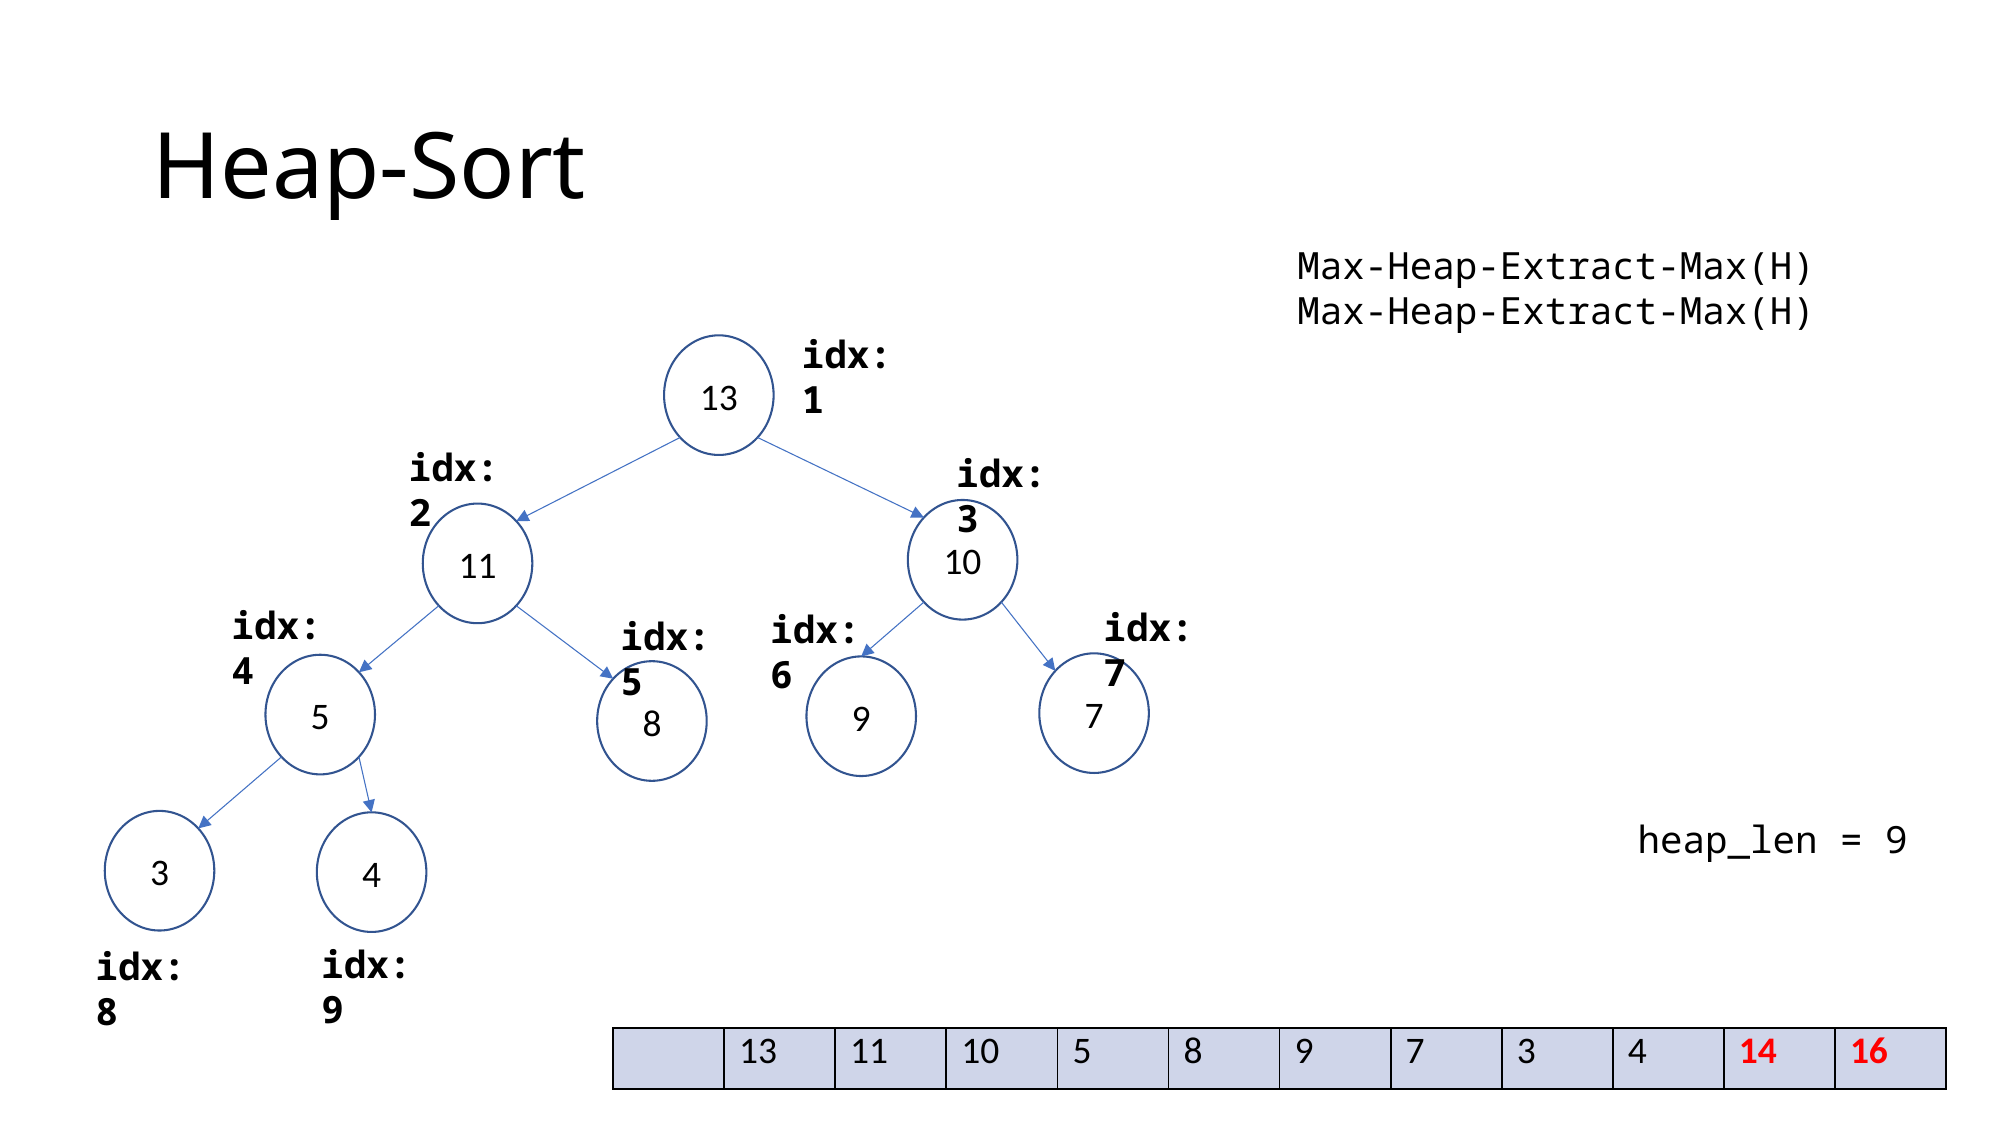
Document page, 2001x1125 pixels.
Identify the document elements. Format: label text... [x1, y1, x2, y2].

table_header 13 [725, 1029, 834, 1088]
text_box 3 [103, 809, 216, 932]
table_header 8 [1169, 1029, 1279, 1088]
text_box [198, 756, 282, 829]
text_box 9 [805, 666, 918, 778]
table_header 9 [1280, 1029, 1390, 1088]
table_header 3 [1503, 1029, 1612, 1088]
table_header 5 [1058, 1029, 1168, 1088]
table_header 10 [947, 1029, 1057, 1088]
table_header 7 [1392, 1029, 1501, 1088]
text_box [1001, 602, 1056, 671]
title Heap-Sort [137, 59, 1863, 278]
text_box 13 [663, 334, 775, 456]
table_header 14 [1725, 1029, 1834, 1088]
text_box idx:6 [755, 598, 893, 704]
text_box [516, 605, 614, 679]
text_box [516, 437, 680, 522]
text_box heap_len = 9 [1622, 809, 1949, 869]
text_box idx:7 [1089, 596, 1226, 702]
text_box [757, 437, 924, 518]
table_header 11 [836, 1029, 945, 1088]
table_header [614, 1029, 723, 1088]
table_header 16 [1836, 1029, 1945, 1088]
text_box idx:2 [394, 436, 531, 541]
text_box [358, 756, 372, 813]
text_box 7 [1038, 652, 1150, 775]
text_box idx:3 [941, 442, 1079, 548]
text_box idx:8 [80, 935, 218, 1041]
text_box idx:4 [216, 594, 354, 700]
text_box 8 [596, 688, 708, 782]
text_box 10 [906, 503, 1019, 621]
text_box idx:1 [787, 323, 924, 429]
table_header 4 [1614, 1029, 1723, 1088]
text_box 4 [315, 811, 428, 933]
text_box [861, 602, 924, 657]
text_box 5 [264, 666, 377, 776]
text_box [358, 605, 439, 673]
text_box idx:5 [605, 605, 743, 711]
text_box idx:9 [306, 933, 444, 1039]
text_box 11 [421, 541, 534, 625]
text_box Max-Heap-Extract-Max(H) Max-Heap-Extract-Max(H) [1282, 234, 1846, 384]
